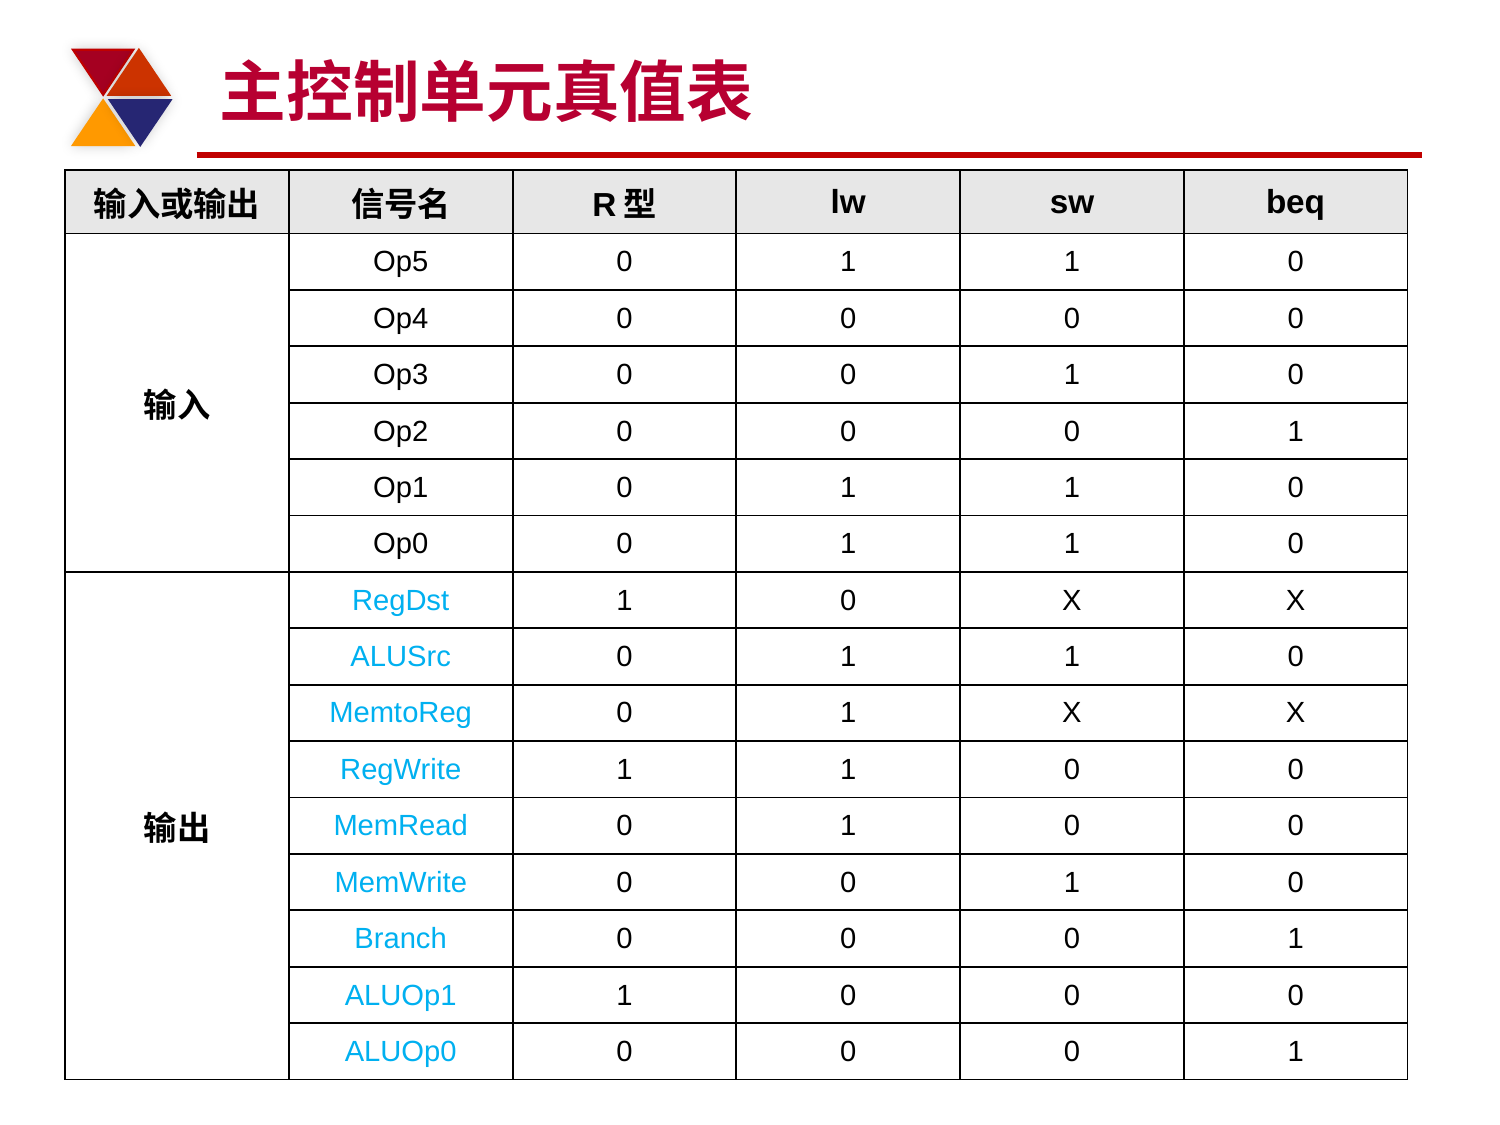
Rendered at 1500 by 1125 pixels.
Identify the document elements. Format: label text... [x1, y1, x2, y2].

table_cell 1 [514, 742, 735, 797]
table_cell 1 [514, 968, 735, 1022]
table_cell ALUOp0 [290, 1024, 512, 1079]
table_cell 0 [1185, 968, 1407, 1022]
table_cell 0 [514, 798, 735, 853]
table_cell 1 [737, 234, 959, 289]
table_cell X [1185, 686, 1407, 740]
table_cell ALUSrc [290, 629, 512, 684]
table_cell 0 [737, 911, 959, 966]
table_cell Op5 [290, 234, 512, 289]
table_header lw [737, 171, 959, 233]
table_cell 1 [961, 855, 1183, 909]
table_cell 0 [514, 347, 735, 402]
table_cell 输入 [66, 234, 288, 571]
table_cell Op2 [290, 404, 512, 458]
table_cell RegWrite [290, 742, 512, 797]
table_cell X [1185, 573, 1407, 627]
table_cell 0 [961, 291, 1183, 345]
table_cell 1 [737, 629, 959, 684]
table_cell 0 [737, 573, 959, 627]
table_cell 0 [1185, 516, 1407, 571]
table_cell 0 [1185, 798, 1407, 853]
table_cell X [961, 573, 1183, 627]
table_cell 0 [961, 742, 1183, 797]
table_cell Op4 [290, 291, 512, 345]
table_header beq [1185, 171, 1407, 233]
table_cell 1 [961, 629, 1183, 684]
table_cell 1 [1185, 911, 1407, 966]
table_cell 0 [1185, 460, 1407, 515]
table_cell 0 [737, 404, 959, 458]
table_cell Branch [290, 911, 512, 966]
table_cell 0 [737, 968, 959, 1022]
table_cell 0 [737, 291, 959, 345]
table_cell 0 [514, 291, 735, 345]
table_cell 1 [961, 460, 1183, 515]
table_cell 0 [1185, 742, 1407, 797]
table_header R型 [514, 171, 735, 233]
table_cell 1 [737, 686, 959, 740]
table_cell 0 [737, 1024, 959, 1079]
table_header 输入或输出 [66, 171, 288, 233]
table_cell 1 [961, 347, 1183, 402]
table_cell 0 [1185, 291, 1407, 345]
table_cell 1 [1185, 404, 1407, 458]
title 主控制单元真值表 [204, 36, 1405, 137]
table_cell 0 [514, 855, 735, 909]
table_header sw [961, 171, 1183, 233]
table_cell 0 [514, 460, 735, 515]
table_cell ALUOp1 [290, 968, 512, 1022]
table_cell 1 [961, 234, 1183, 289]
table_cell 0 [961, 798, 1183, 853]
table_cell RegDst [290, 573, 512, 627]
table_cell 0 [1185, 629, 1407, 684]
table_cell 0 [737, 347, 959, 402]
table_cell 0 [514, 1024, 735, 1079]
table_cell 1 [514, 573, 735, 627]
table_cell X [961, 686, 1183, 740]
table_cell 输出 [66, 573, 288, 1079]
table_cell MemWrite [290, 855, 512, 909]
table_cell 0 [514, 686, 735, 740]
table_cell 1 [737, 798, 959, 853]
table_cell Op3 [290, 347, 512, 402]
table_cell 0 [514, 516, 735, 571]
table_cell 1 [1185, 1024, 1407, 1079]
table_cell MemRead [290, 798, 512, 853]
table_cell 1 [961, 516, 1183, 571]
table_cell MemtoReg [290, 686, 512, 740]
table_header 信号名 [290, 171, 512, 233]
table_cell 0 [961, 911, 1183, 966]
table_cell 1 [737, 460, 959, 515]
table_cell 0 [1185, 234, 1407, 289]
table_cell Op1 [290, 460, 512, 515]
table_cell 0 [961, 1024, 1183, 1079]
table_cell 1 [737, 742, 959, 797]
table_cell Op0 [290, 516, 512, 571]
table_cell 0 [514, 629, 735, 684]
table_cell 1 [737, 516, 959, 571]
table_cell 0 [514, 404, 735, 458]
table_cell 0 [961, 404, 1183, 458]
table_cell 0 [1185, 347, 1407, 402]
table_cell 0 [1185, 855, 1407, 909]
table_cell 0 [514, 234, 735, 289]
table_cell 0 [961, 968, 1183, 1022]
table_cell 0 [514, 911, 735, 966]
table_cell 0 [737, 855, 959, 909]
